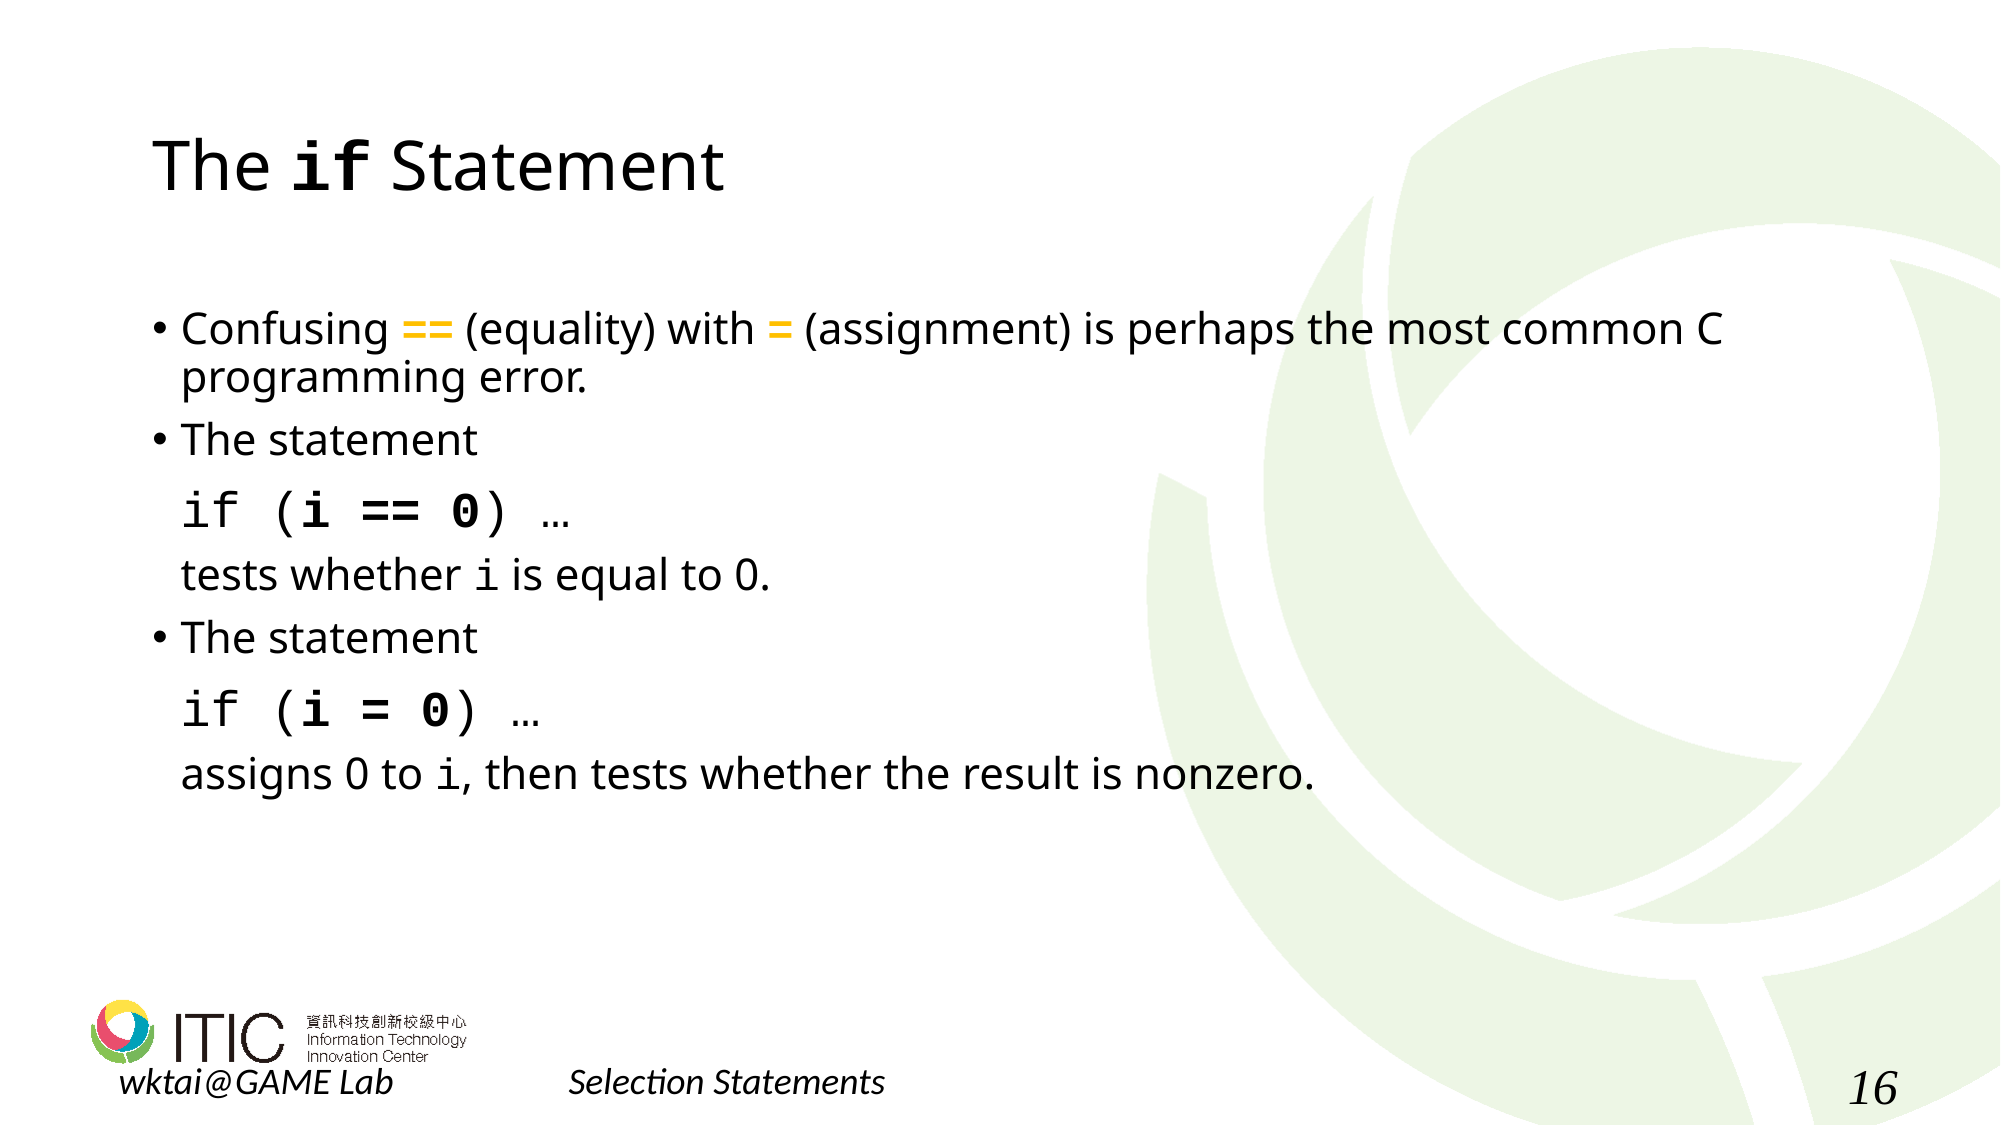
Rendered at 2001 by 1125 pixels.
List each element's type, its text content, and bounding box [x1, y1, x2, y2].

picture [0, 0, 2001, 1125]
title The if Statement [137, 59, 1863, 278]
list Confusing == (equality) with = (assignment) is perhaps the most common C programming error. The statement if (i == 0) … tests whether i is equal to 0. The statement if (i = 0) … assigns 0 to i, then tests whether the result is nonzero. [137, 299, 1863, 1014]
